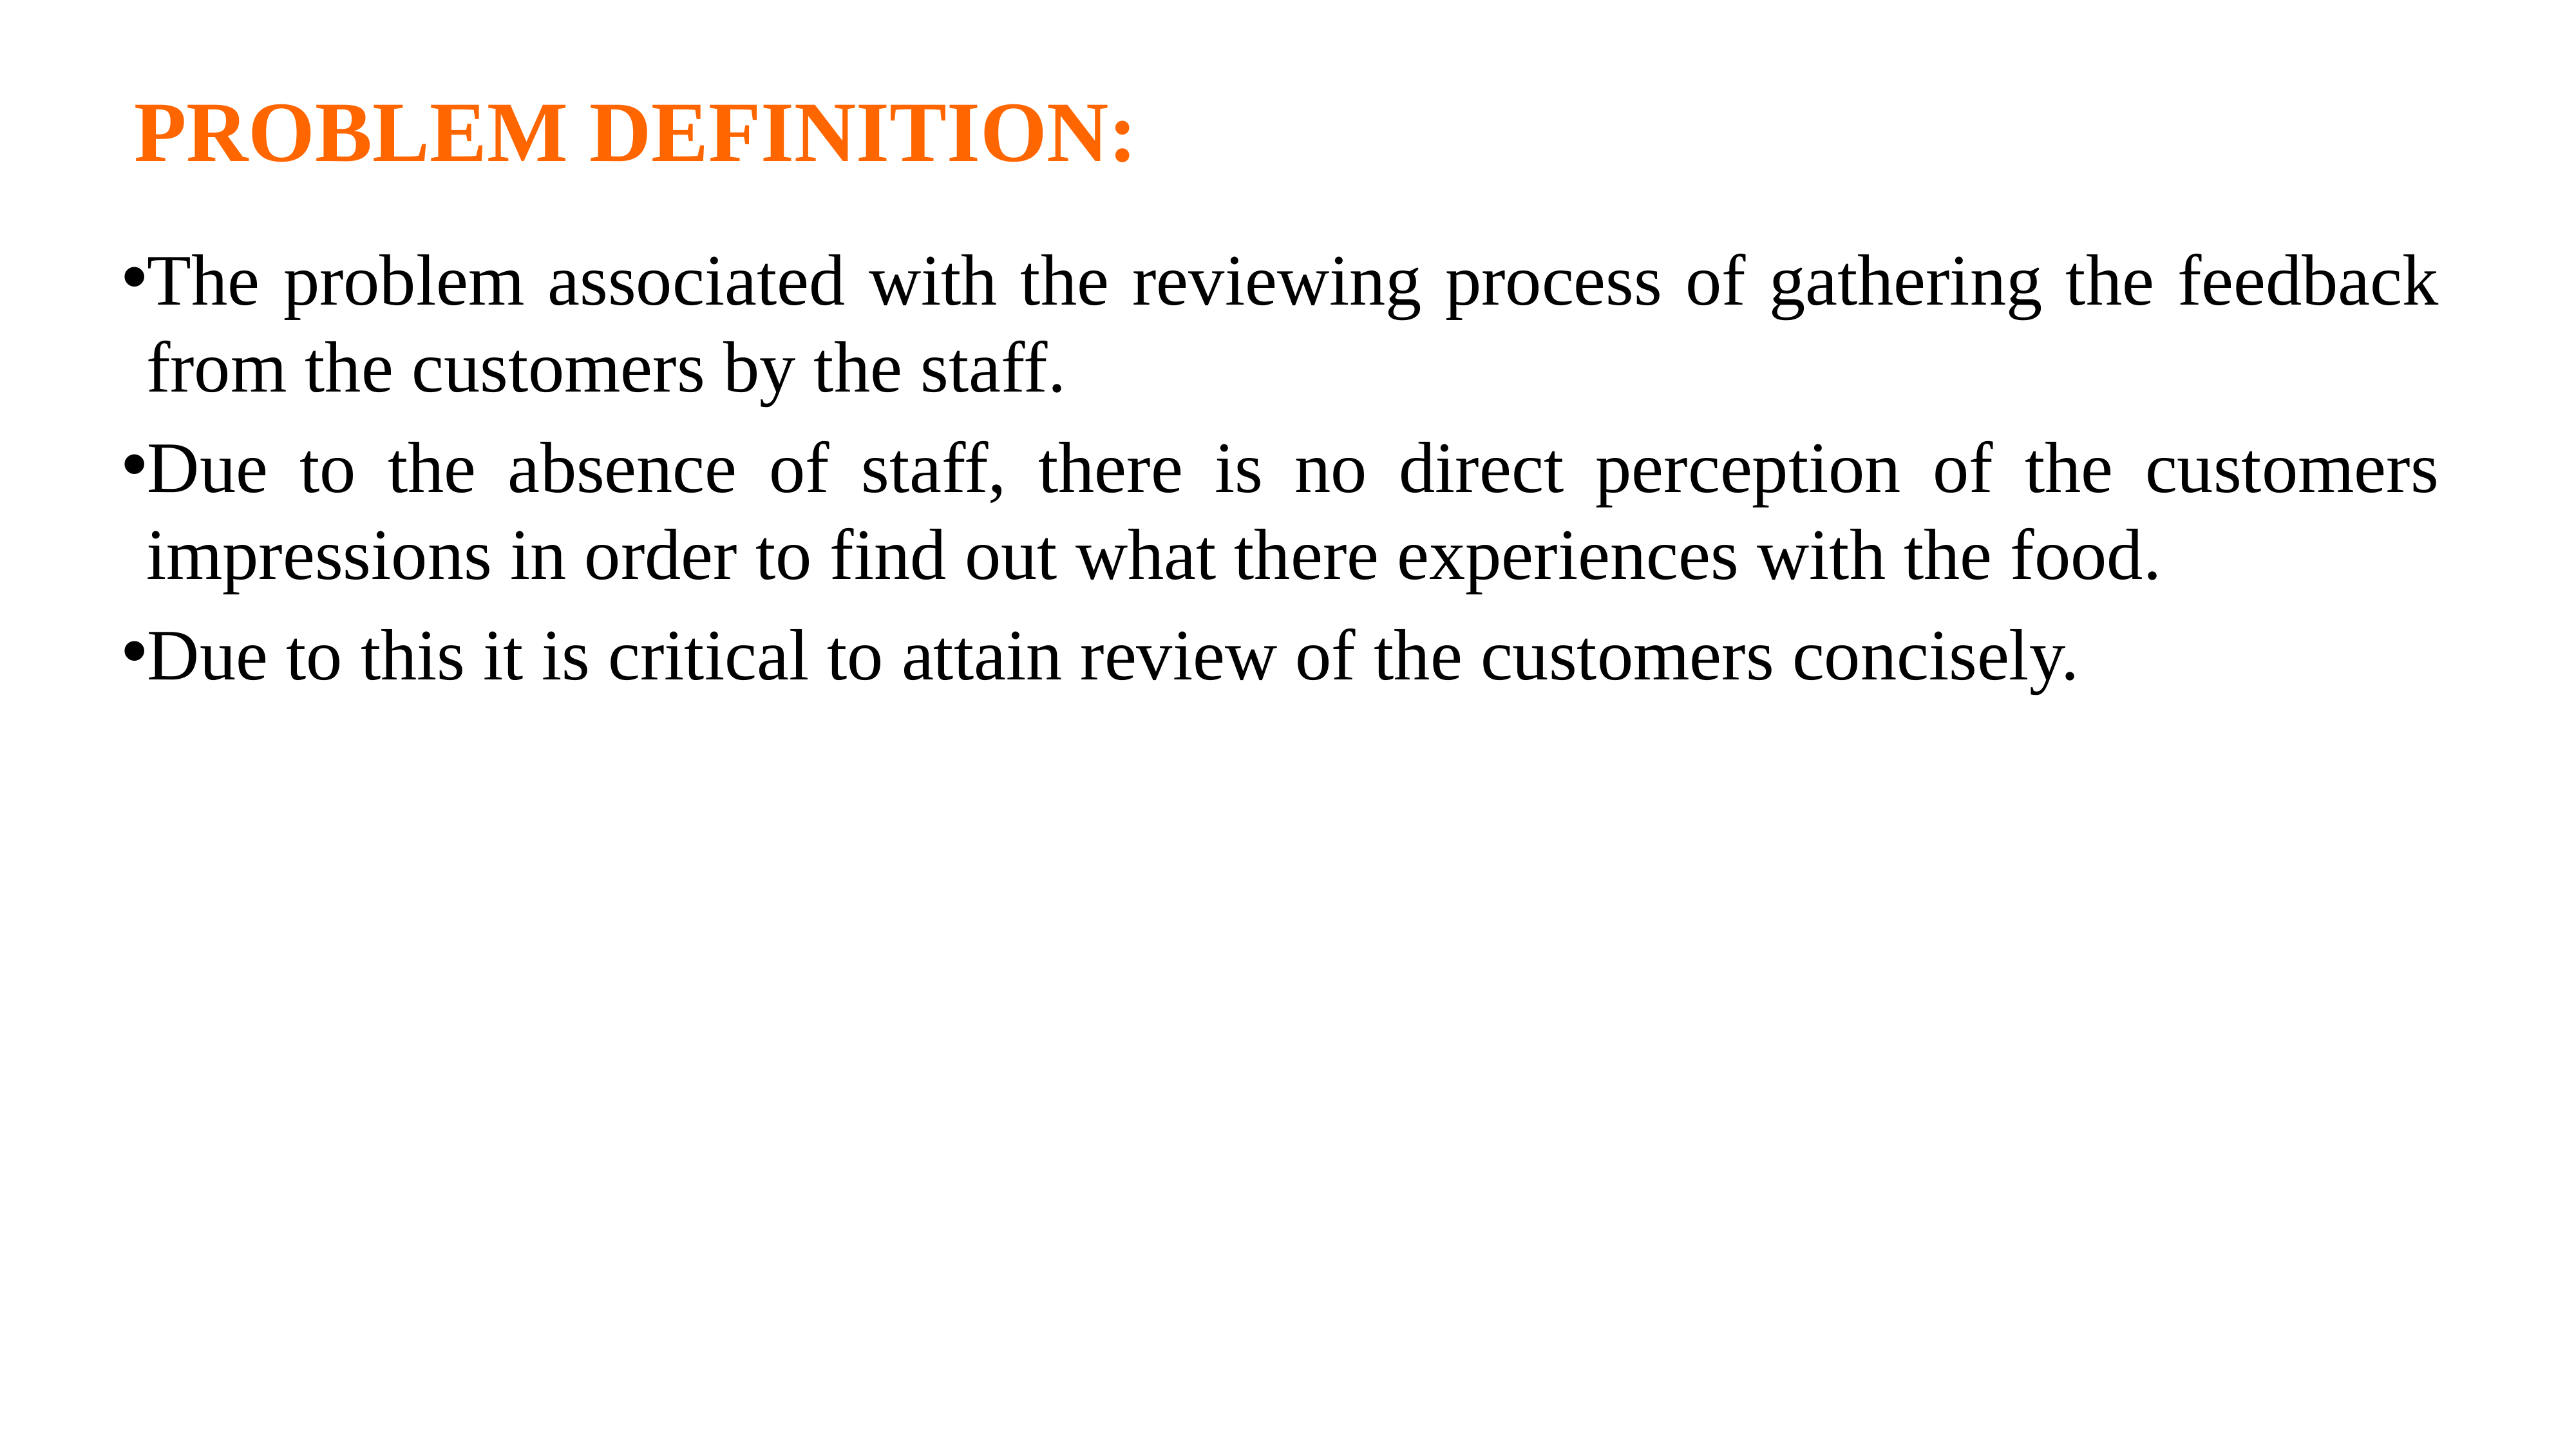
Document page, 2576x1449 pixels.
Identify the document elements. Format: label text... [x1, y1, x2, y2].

title PROBLEM DEFINITION: [128, 81, 2448, 227]
list The problem associated with the reviewing process of gathering the feedback from the customers by the staff. Due to the absence of staff, there is no direct perception of the customers impressions in order to find out what there experiences with the food. Due to this it is critical to attain review of the customers concisely. [116, 227, 2448, 1321]
